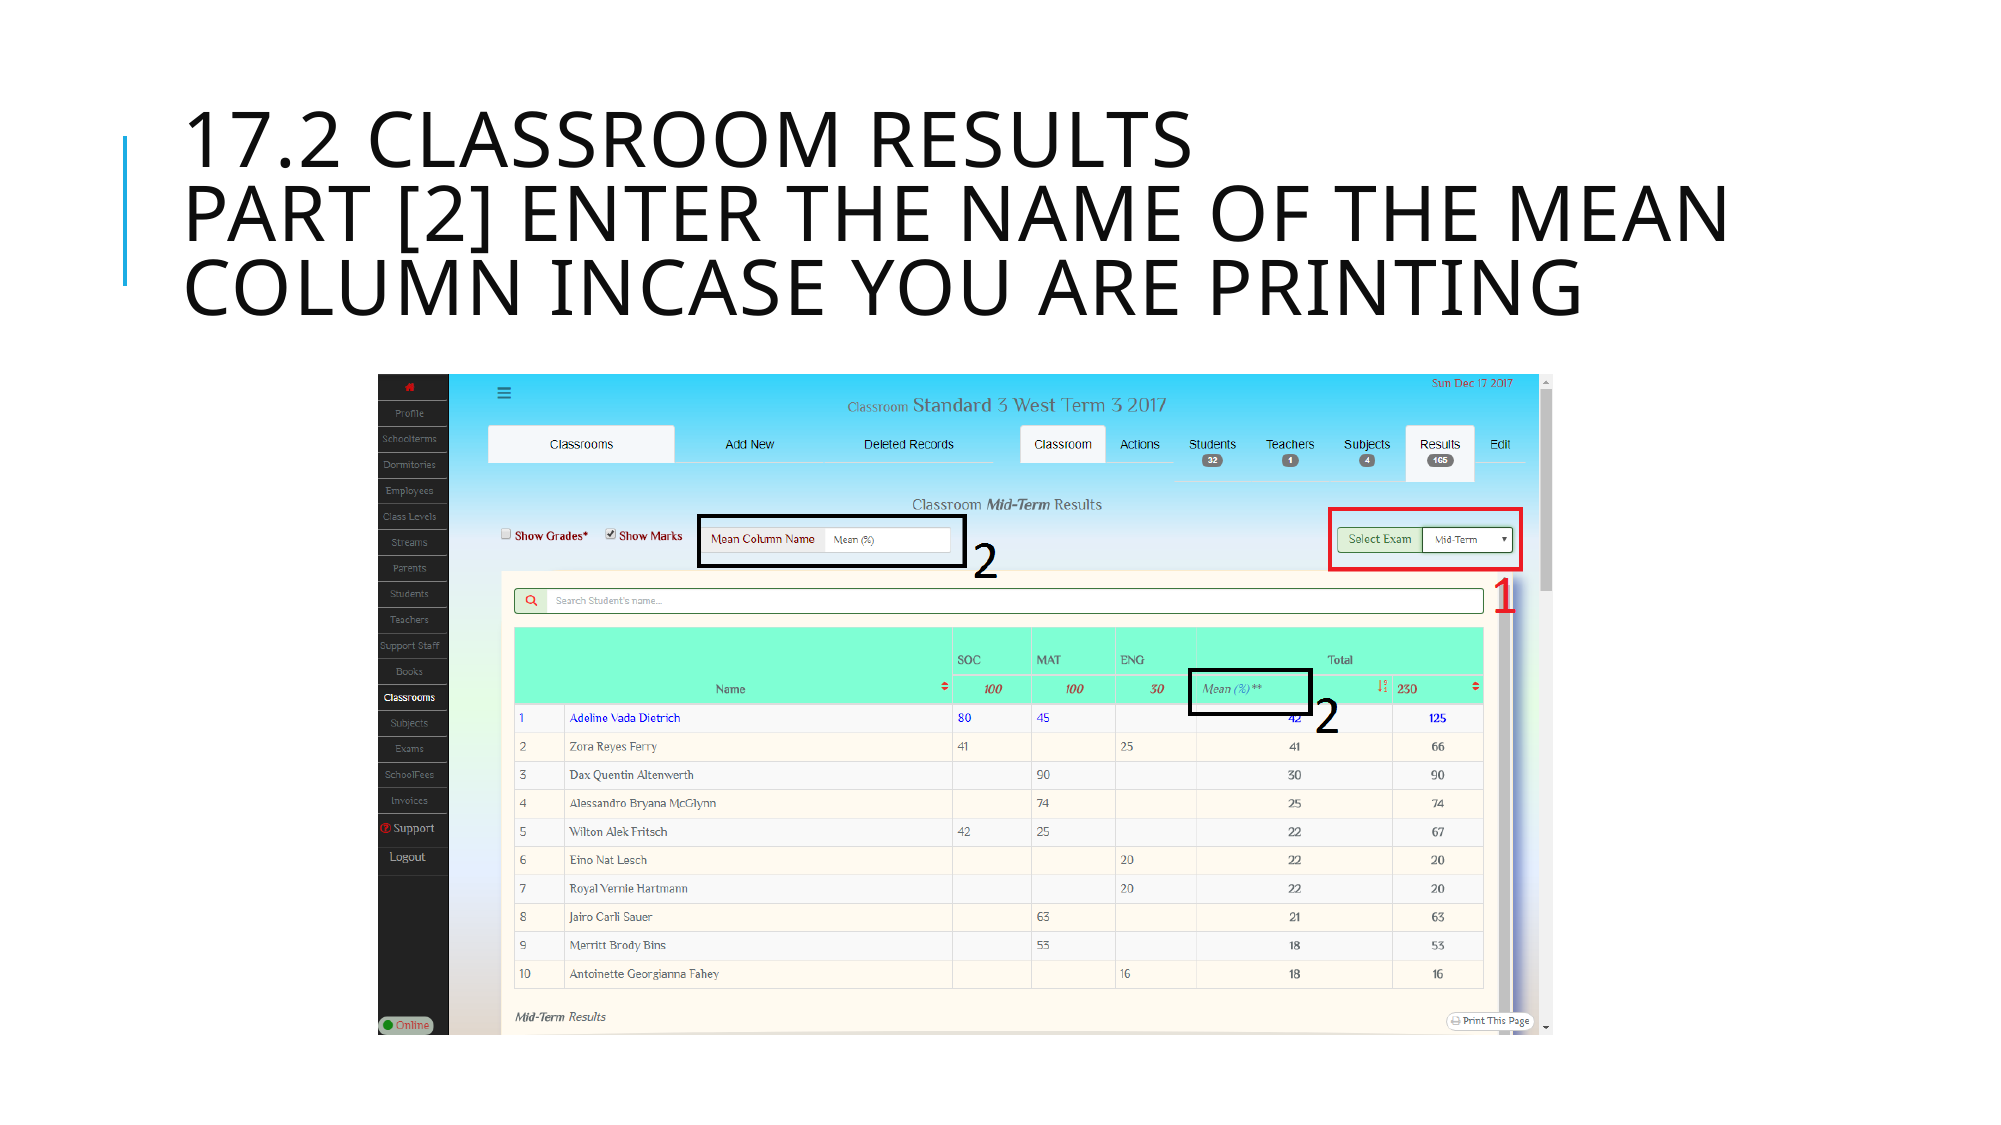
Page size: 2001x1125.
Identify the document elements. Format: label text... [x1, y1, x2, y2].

title 17.2 Classroom Results Part [2] Enter the name of the mean column incase you are printing [168, 96, 1763, 342]
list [378, 374, 1553, 1036]
